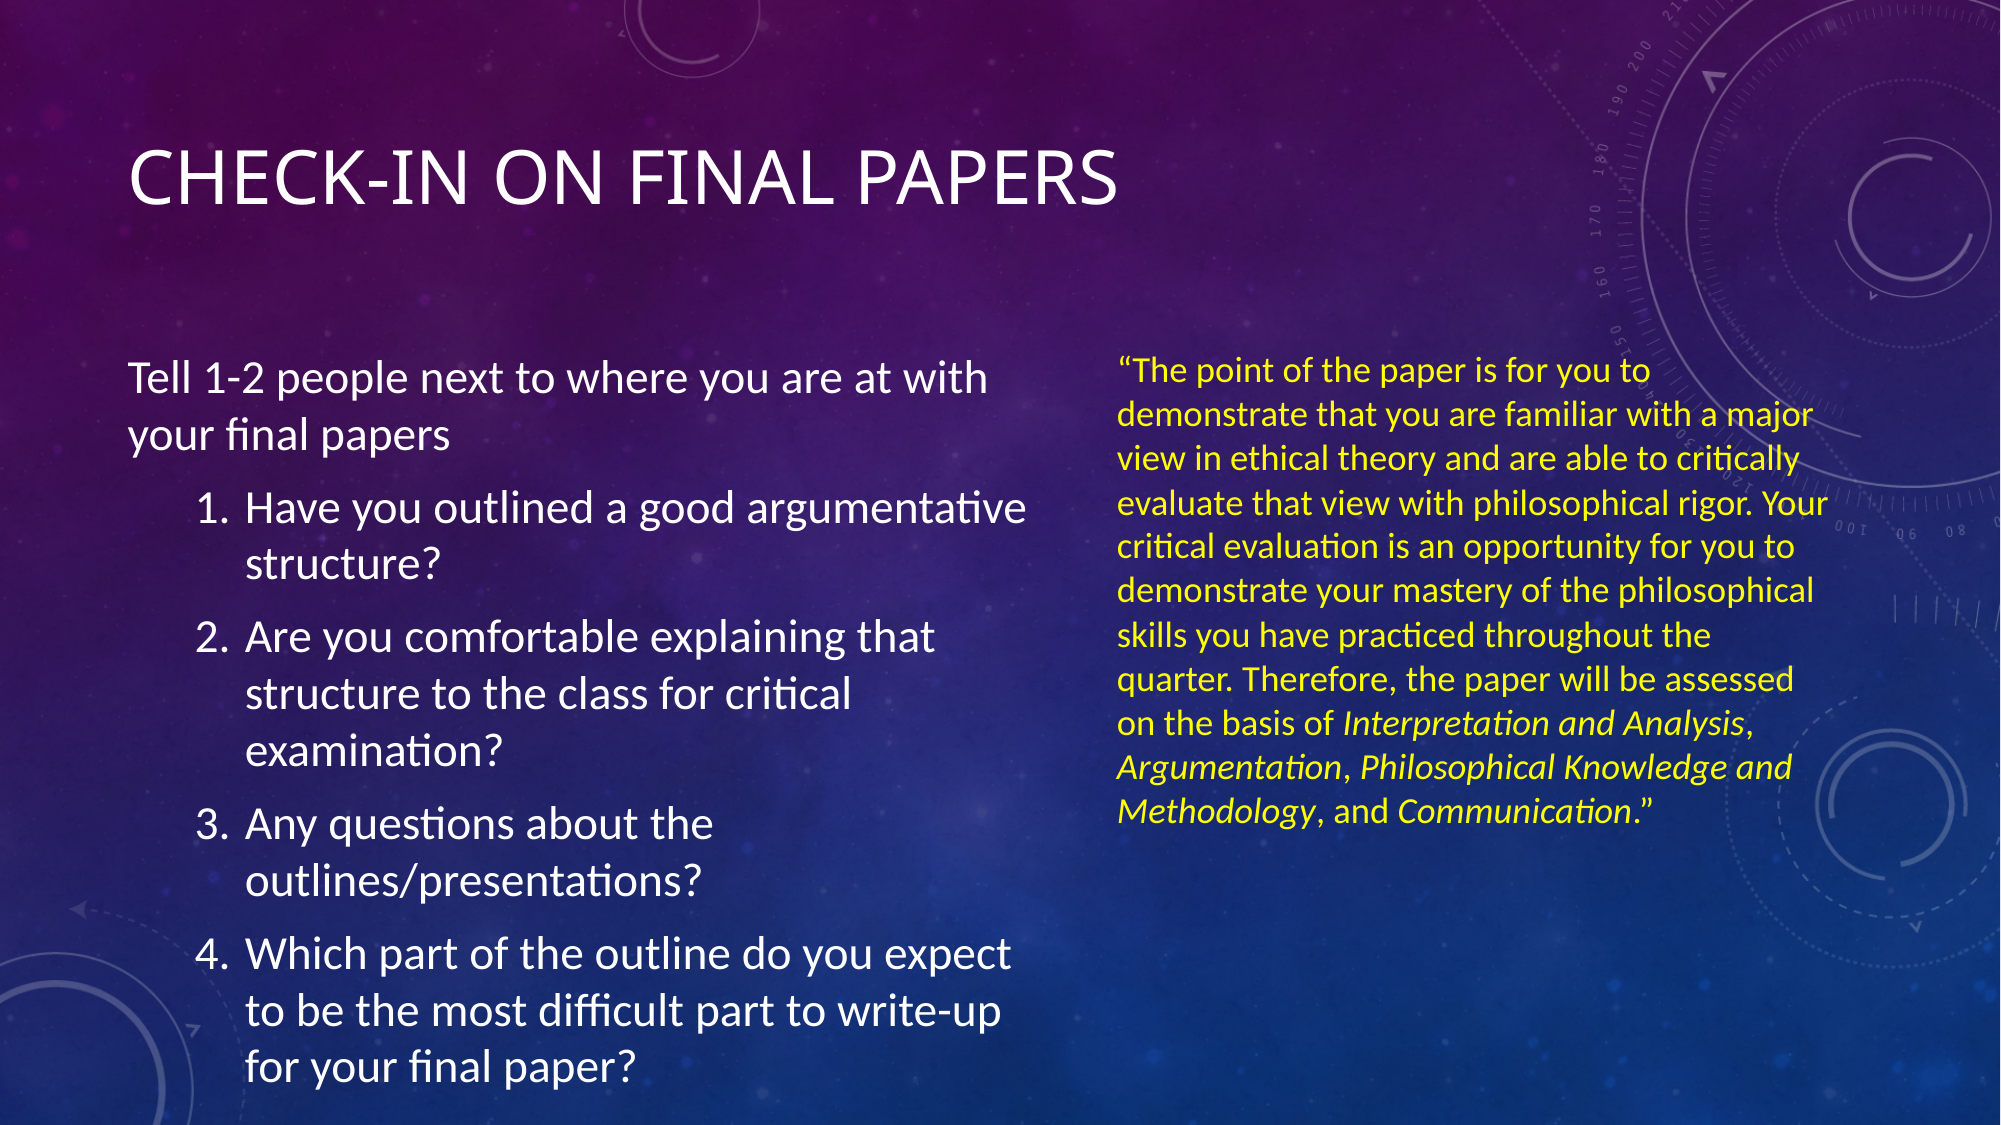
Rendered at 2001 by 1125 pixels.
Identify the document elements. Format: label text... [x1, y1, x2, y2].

picture [0, 0, 2001, 1125]
list “The point of the paper is for you to demonstrate that you are familiar with a major view in ethical theory and are able to critically evaluate that view with philosophical rigor. Your critical evaluation is an opportunity for you to demonstrate your mastery of the philosophical skills you have practiced throughout the quarter. Therefore, the paper will be assessed on the basis of Interpretation and Analysis, Argumentation, Philosophical Knowledge and Methodology, and Communication.” [1101, 338, 1850, 882]
title Check-in on final papers [112, 99, 1775, 339]
list Tell 1-2 people next to where you are at with your final papers Have you outlined a good argumentative structure? Are you comfortable explaining that structure to the class for critical examination? Any questions about the outlines/presentations? Which part of the outline do you expect to be the most difficult part to write-up for your final paper? [112, 338, 1074, 1106]
